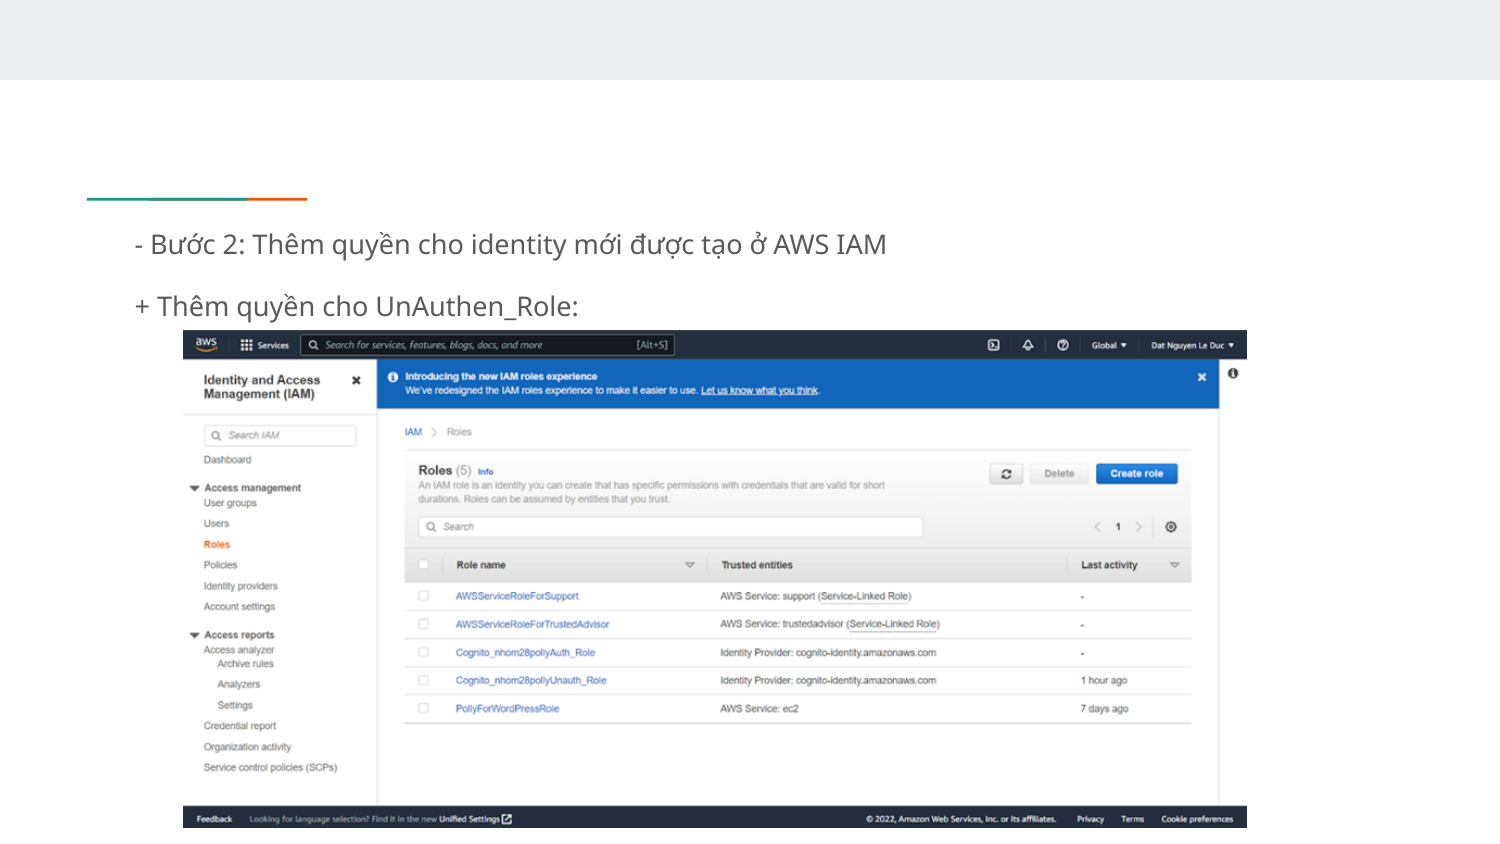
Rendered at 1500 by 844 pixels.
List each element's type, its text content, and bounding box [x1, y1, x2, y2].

picture [183, 330, 1247, 828]
list - Bước 2: Thêm quyền cho identity mới được tạo ở AWS IAM + Thêm quyền cho UnAuthen_Role: [119, 207, 1381, 712]
